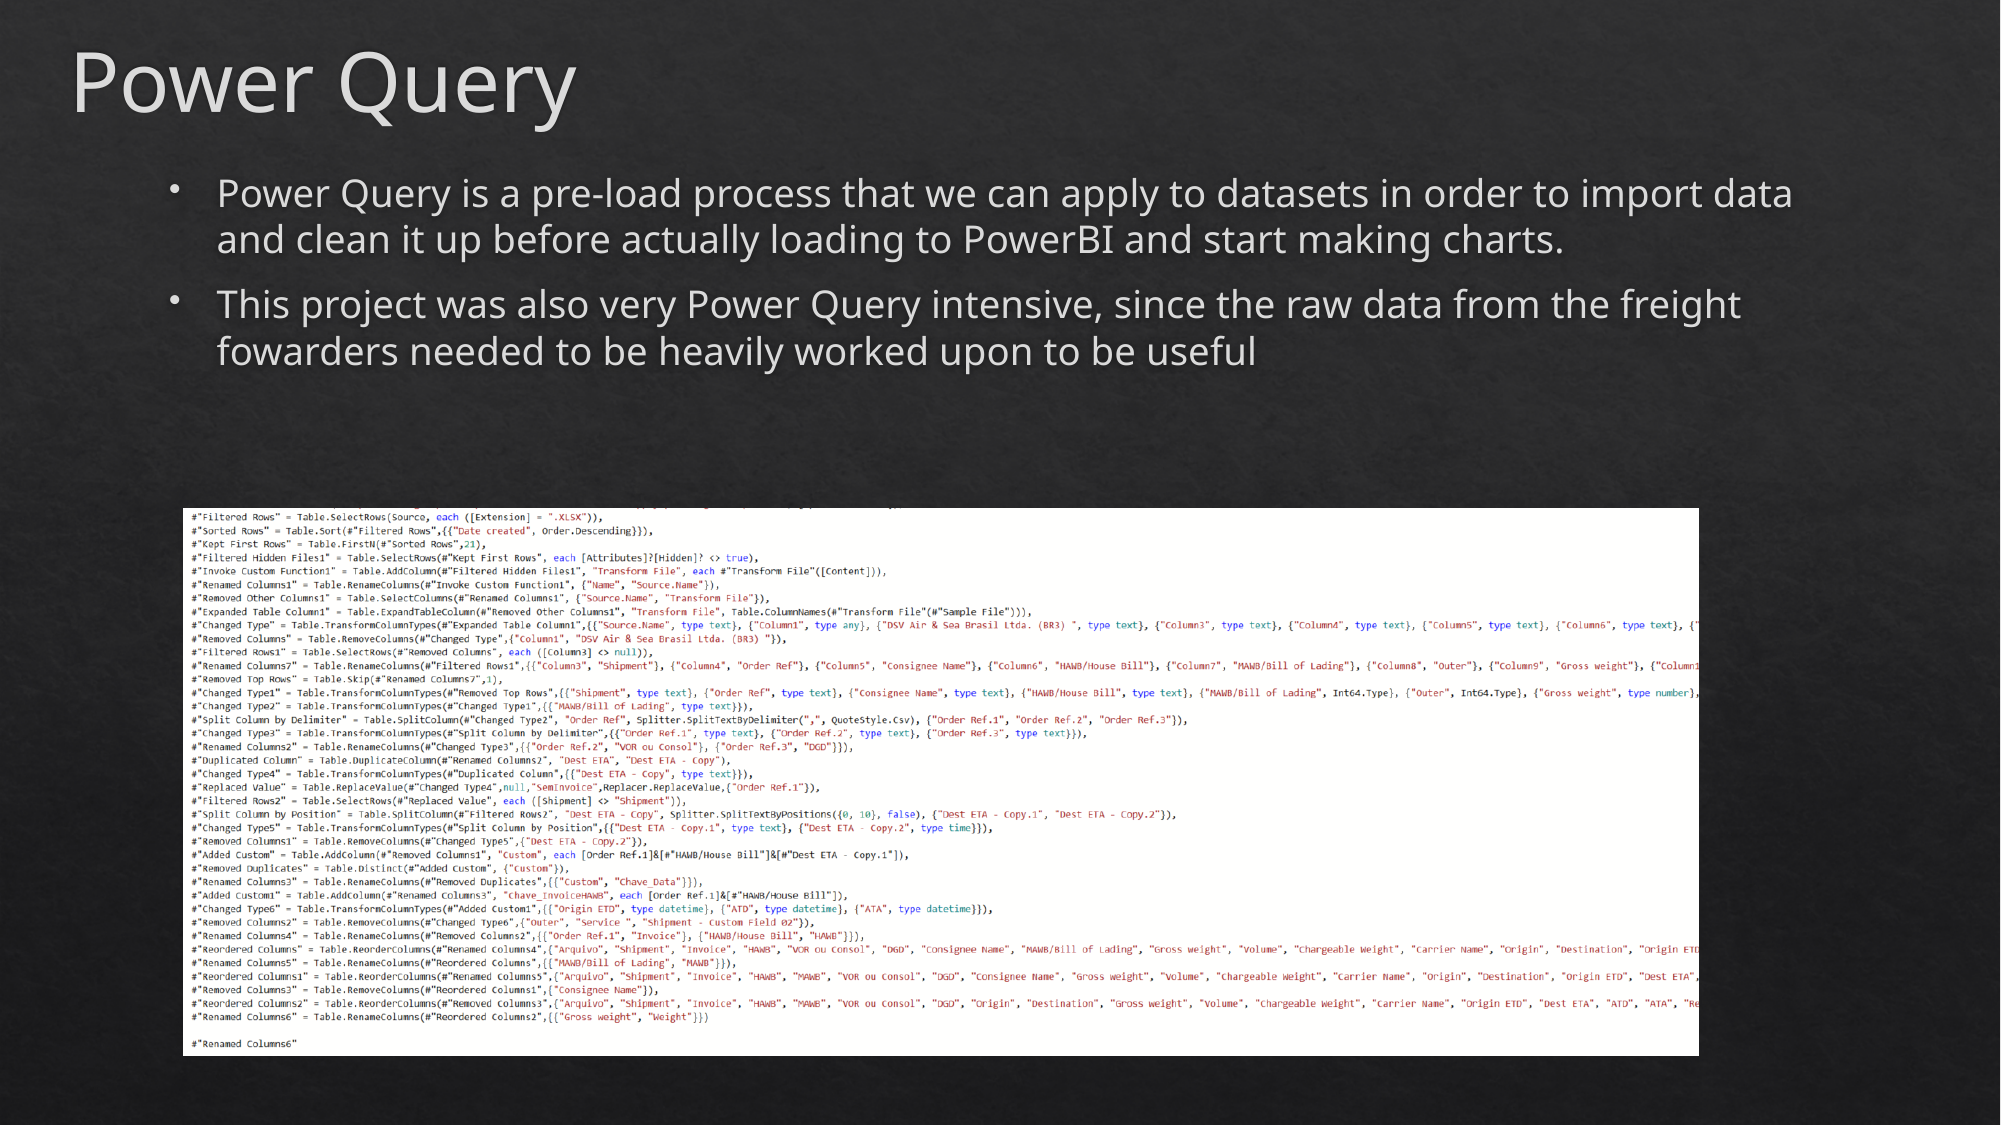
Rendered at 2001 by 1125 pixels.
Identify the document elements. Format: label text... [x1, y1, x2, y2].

list Power Query is a pre-load process that we can apply to datasets in order to import data and clean it up before actually loading to PowerBI and start making charts. This project was also very Power Query intensive, since the raw data from the freight fowarders needed to be heavily worked upon to be useful [149, 161, 1849, 381]
title Power Query [31, 15, 616, 142]
picture [183, 507, 1699, 1056]
